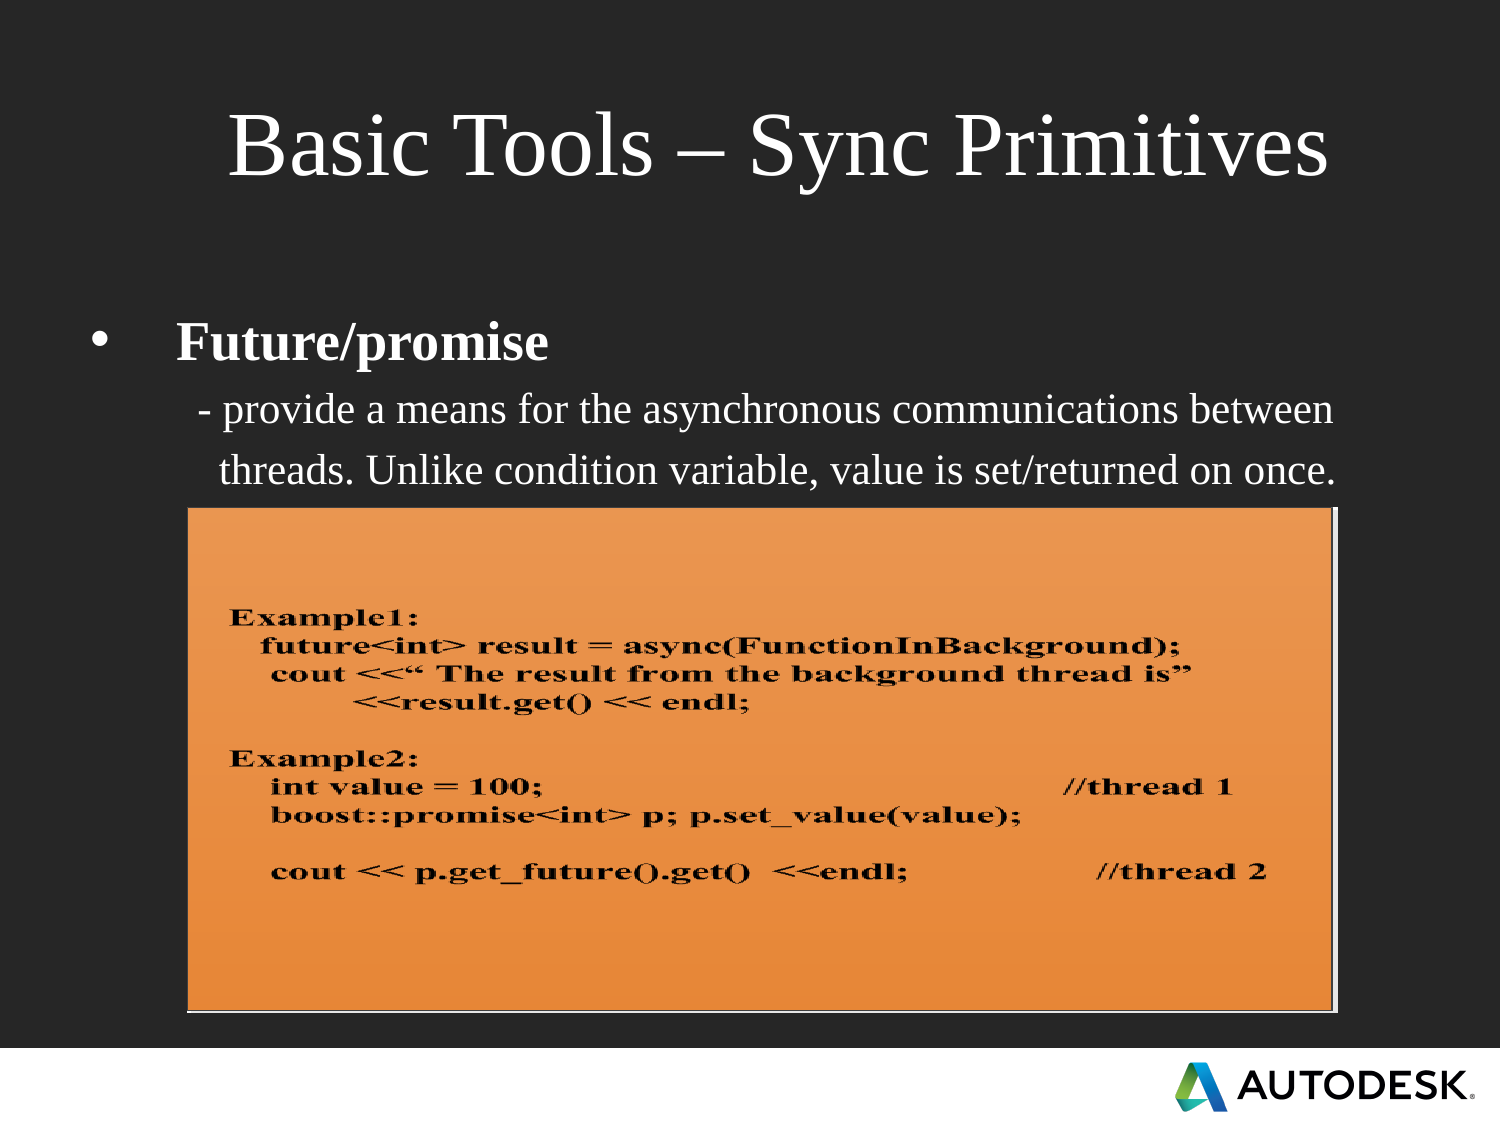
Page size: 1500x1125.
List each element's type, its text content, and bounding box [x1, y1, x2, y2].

list Future/promise - provide a means for the asynchronous communications between threads. Unlike condition variable, value is set/returned on once. - used in some concurrent patterns (e.g. active object pattern) [75, 262, 1425, 1005]
title Basic Tools – Sync Primitives [75, 45, 1425, 233]
picture [187, 506, 1338, 1013]
picture [1175, 1062, 1475, 1112]
